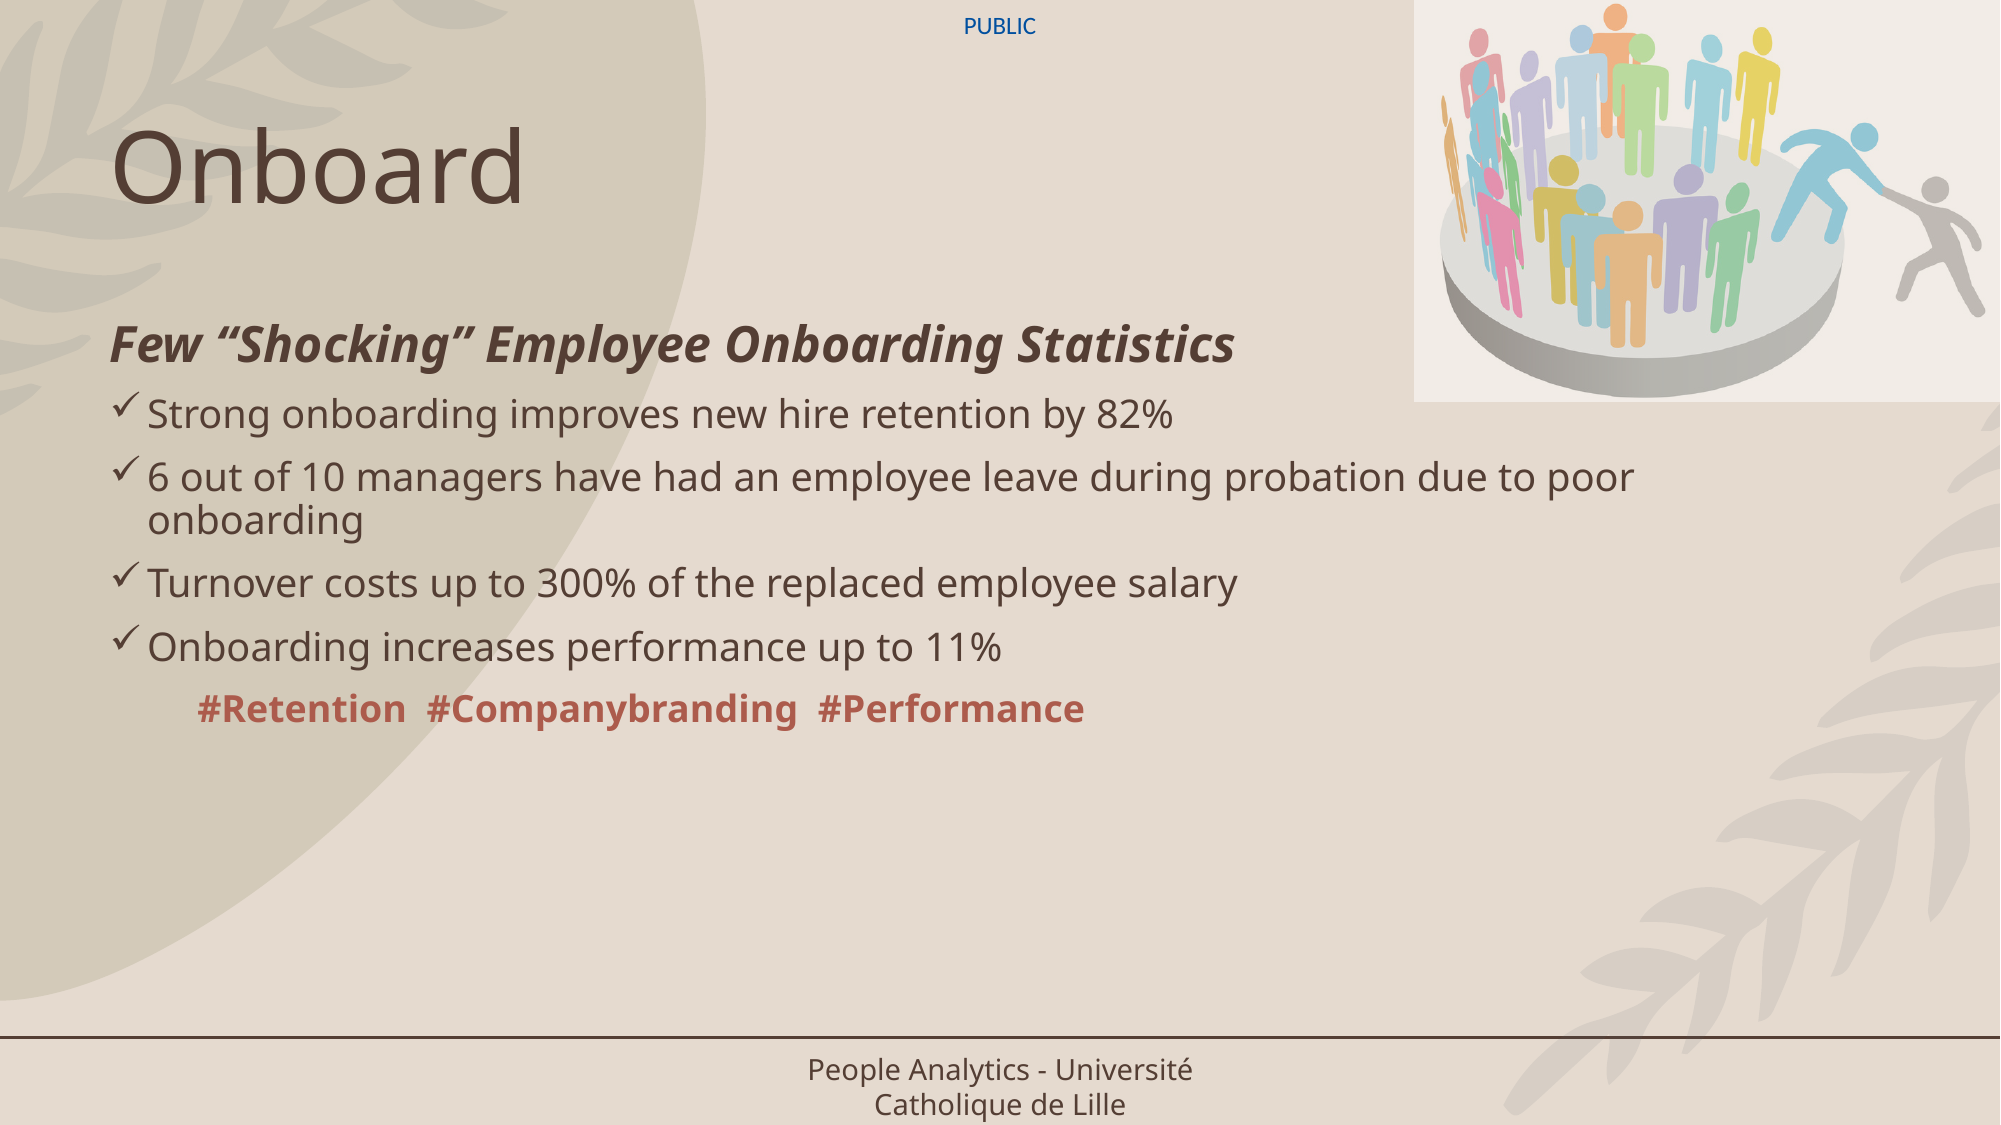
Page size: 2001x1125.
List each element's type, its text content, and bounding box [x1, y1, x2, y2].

list Few “Shocking” Employee Onboarding Statistics Strong onboarding improves new hire retention by 82% 6 out of 10 managers have had an employee leave during probation due to poor onboarding Turnover costs up to 300% of the replaced employee salary Onboarding increases performance up to 11% #Retention #Companybranding #Performance [94, 311, 1820, 948]
footer People Analytics - Université Catholique de Lille [718, 1060, 1283, 1112]
title Onboard [94, 115, 1414, 227]
picture [1414, 0, 2000, 402]
